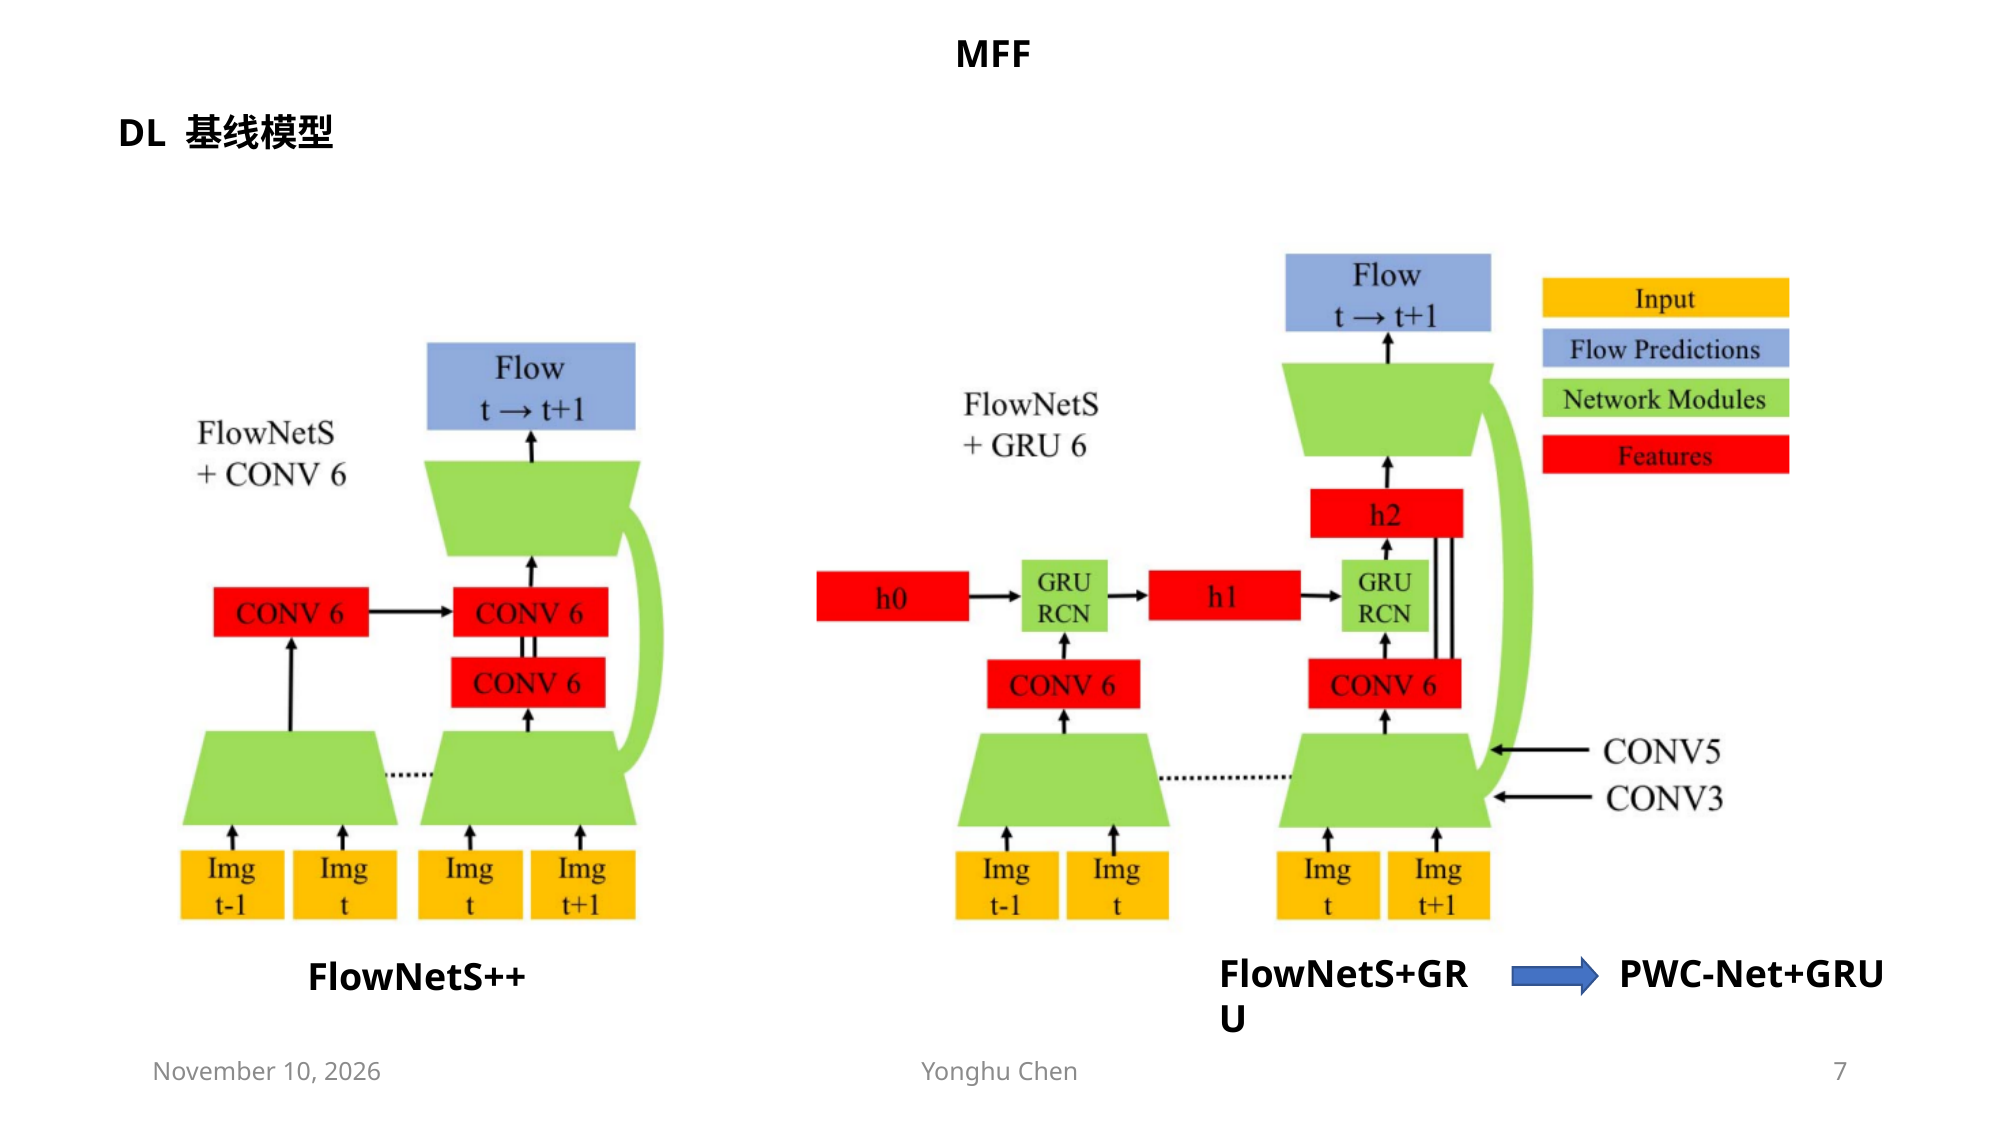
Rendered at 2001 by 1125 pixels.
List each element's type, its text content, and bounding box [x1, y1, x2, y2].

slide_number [137, 1042, 588, 1103]
text_box PWC-Net+GRU [1604, 942, 1907, 1003]
text_box [1511, 964, 1599, 997]
footer Yonghu Chen [662, 1042, 1338, 1103]
text_box FlowNetS+GRU [1203, 964, 1507, 1048]
text_box DL 基线模型 [102, 101, 546, 162]
text_box FlowNetS++ [292, 964, 560, 1006]
text_box MFF [940, 22, 1060, 83]
slide_number 7 [1412, 1042, 1863, 1103]
picture [123, 179, 1863, 964]
